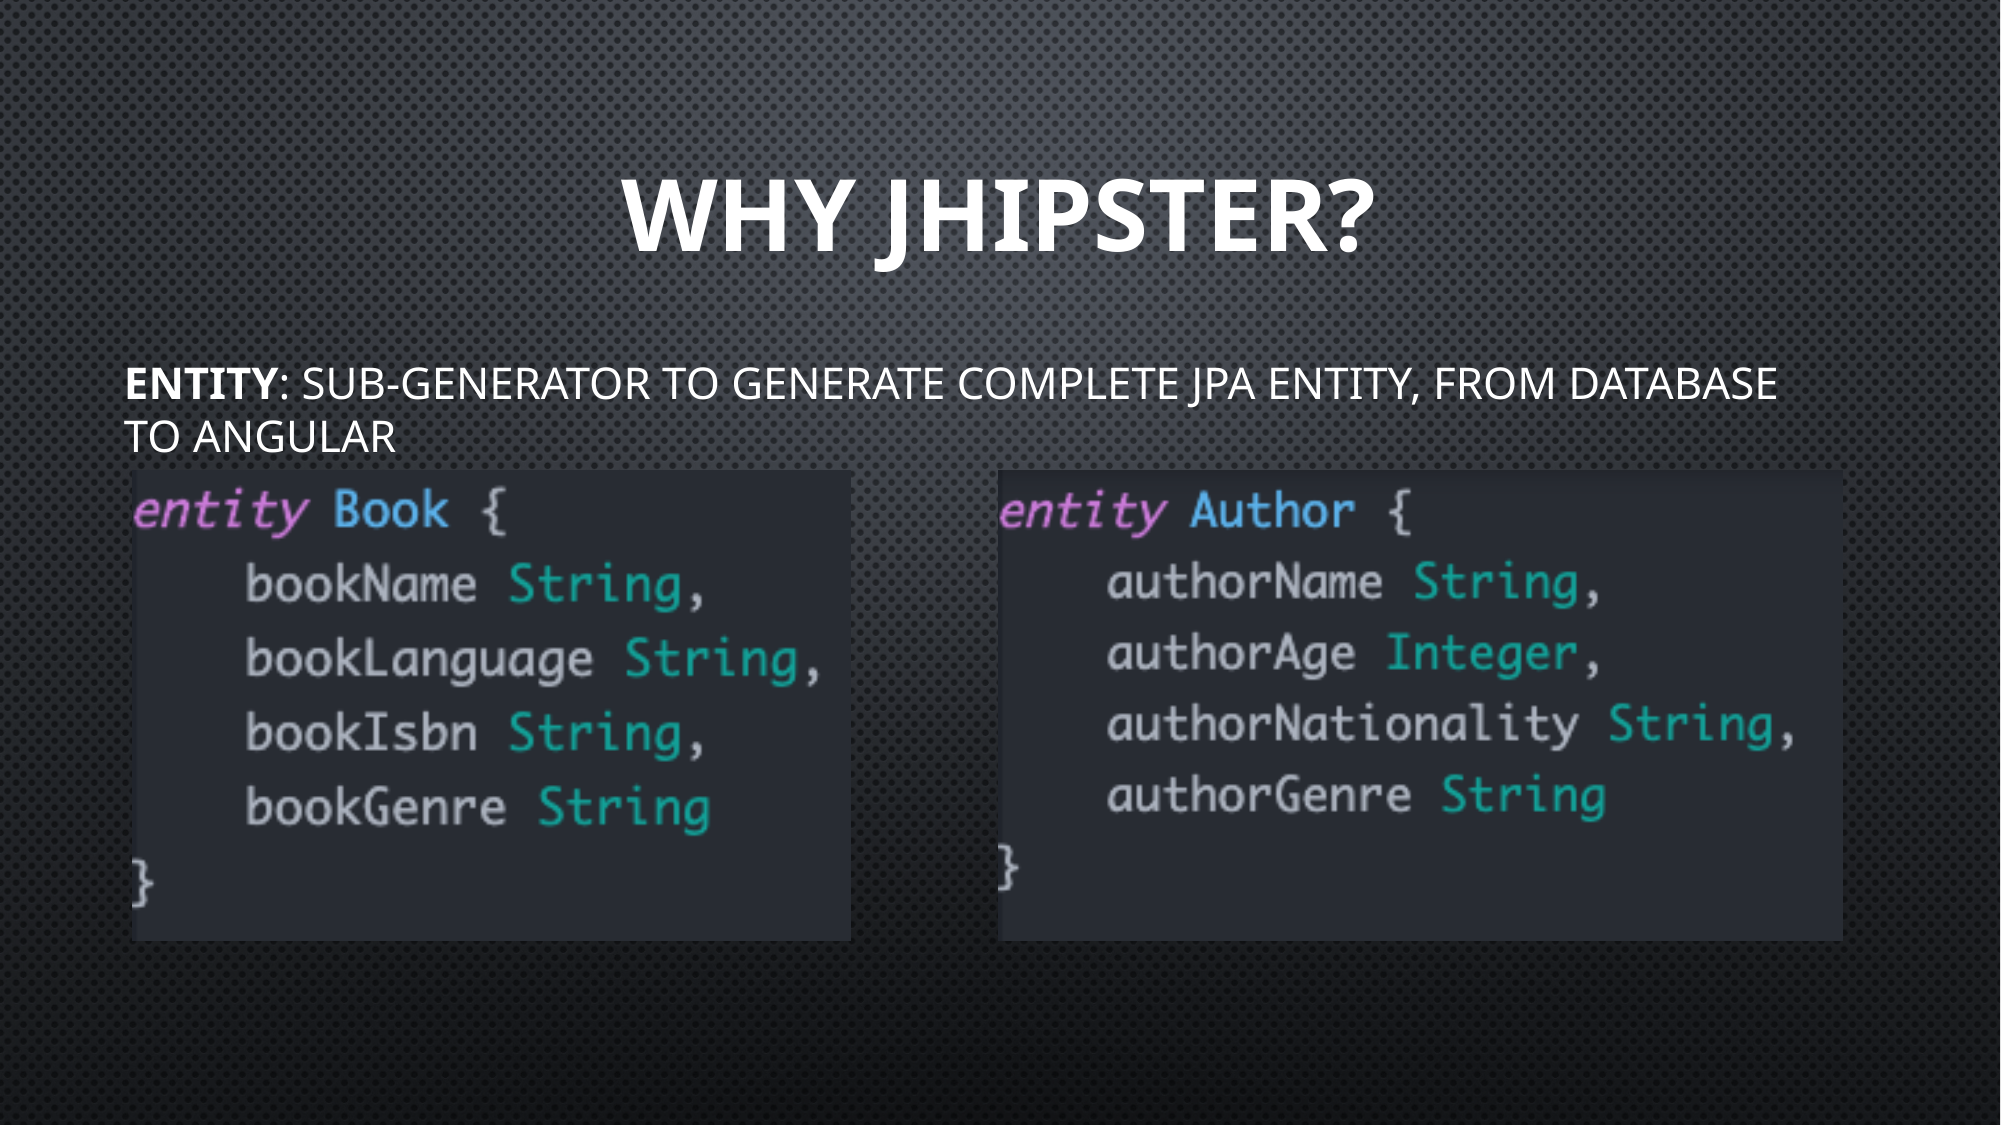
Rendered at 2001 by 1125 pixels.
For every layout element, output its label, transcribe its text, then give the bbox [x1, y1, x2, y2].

picture [998, 470, 1843, 942]
subtitle Entity: sub-generator to generate complete jpa entity, from database to angular [108, 348, 1829, 1020]
picture [131, 470, 851, 942]
title Why jhipster? [287, 66, 1711, 279]
